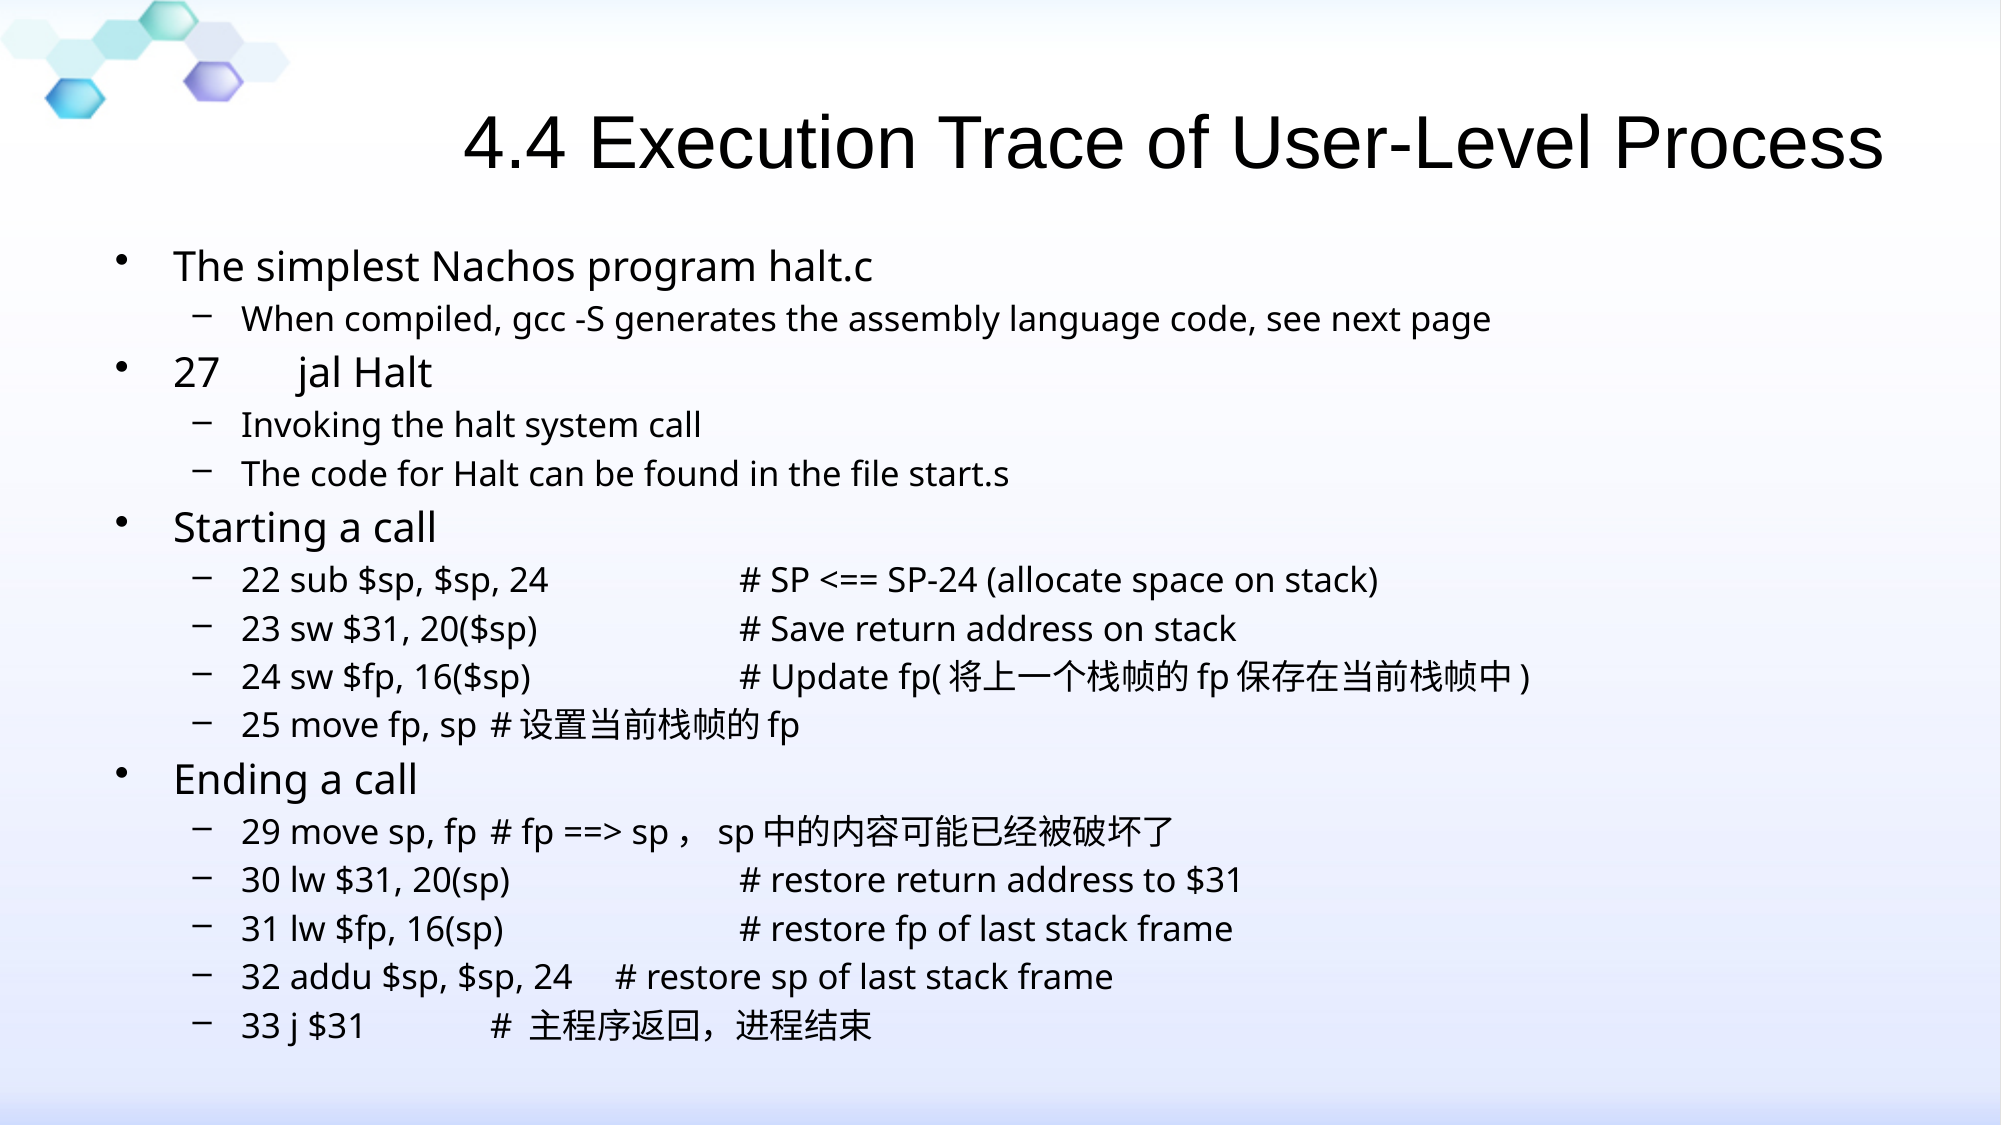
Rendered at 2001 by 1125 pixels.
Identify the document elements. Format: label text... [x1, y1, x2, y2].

list The simplest Nachos program halt.c When compiled, gcc -S generates the assembly language code, see next page 27 jal Halt Invoking the halt system call The code for Halt can be found in the file start.s Starting a call 22 sub $sp, $sp, 24 # SP <== SP-24 (allocate space on stack) 23 sw $31, 20($sp) # Save return address on stack 24 sw $fp, 16($sp) # Update fp(将上一个栈帧的fp保存在当前栈帧中) 25 move fp, sp #设置当前栈帧的fp Ending a call 29 move sp, fp # fp ==> sp，sp中的内容可能已经被破坏了 30 lw $31, 20(sp) # restore return address to $31 31 lw $fp, 16(sp) # restore fp of last stack frame 32 addu $sp, $sp, 24 # restore sp of last stack frame 33 j $31 # 主程序返回，进程结束 [99, 232, 1901, 1057]
picture [0, 0, 2001, 1125]
title 4.4 Execution Trace of User-Level Process [99, 44, 1901, 232]
